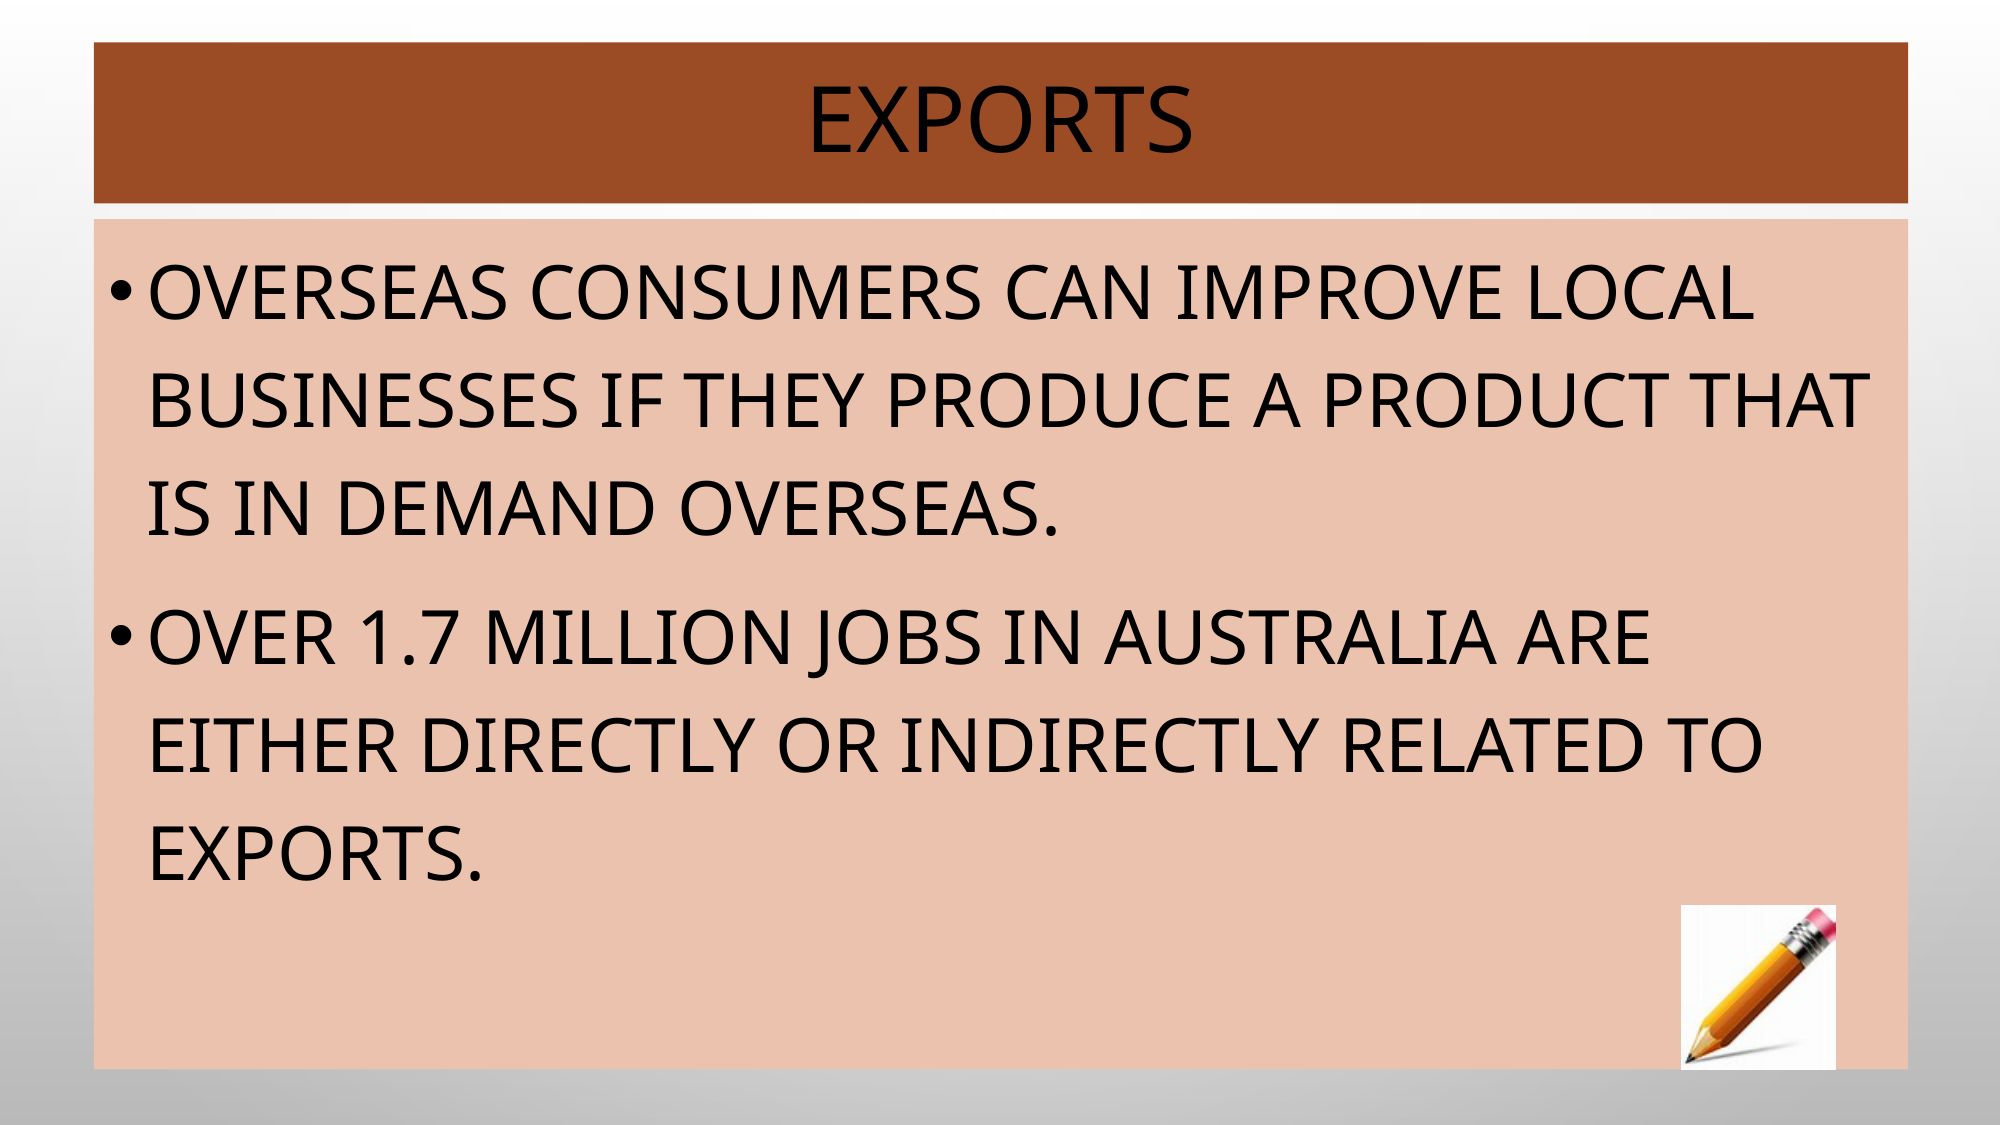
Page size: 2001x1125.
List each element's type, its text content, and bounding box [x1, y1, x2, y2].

picture [0, 0, 2000, 1125]
title Exports [93, 42, 1909, 204]
list Overseas consumers can improve local businesses if they produce a product that is in demand overseas. Over 1.7 million jobs in Australia are either directly or indirectly related to exports. [93, 219, 1909, 1070]
